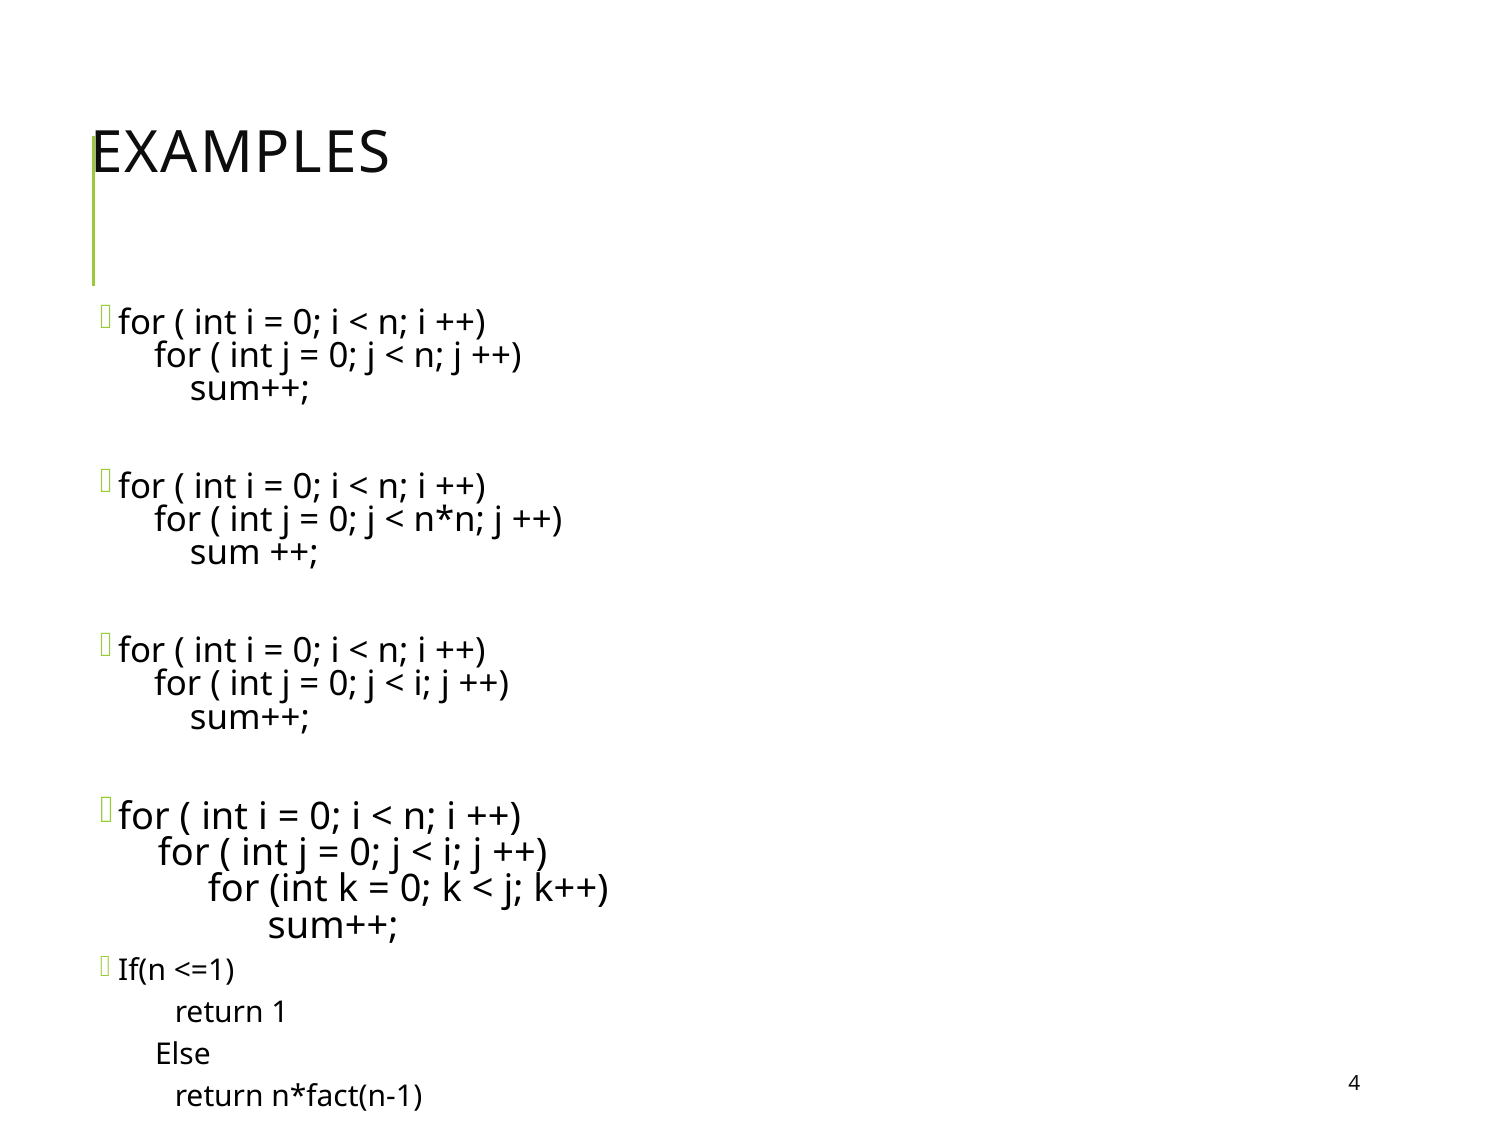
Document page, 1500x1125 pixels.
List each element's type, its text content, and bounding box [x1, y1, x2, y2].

list for ( int i = 0; i < n; i ++) for ( int j = 0; j < n; j ++) sum++; for ( int i = 0; i < n; i ++) for ( int j = 0; j < n*n; j ++) sum ++; for ( int i = 0; i < n; i ++) for ( int j = 0; j < i; j ++) sum++; for ( int i = 0; i < n; i ++) for ( int j = 0; j < i; j ++) for (int k = 0; k < j; k++) sum++; If(n <=1) return 1 Else return n*fact(n-1) [75, 299, 1425, 1125]
slide_number 4 [1333, 1061, 1454, 1107]
title Examples [75, 75, 1425, 238]
